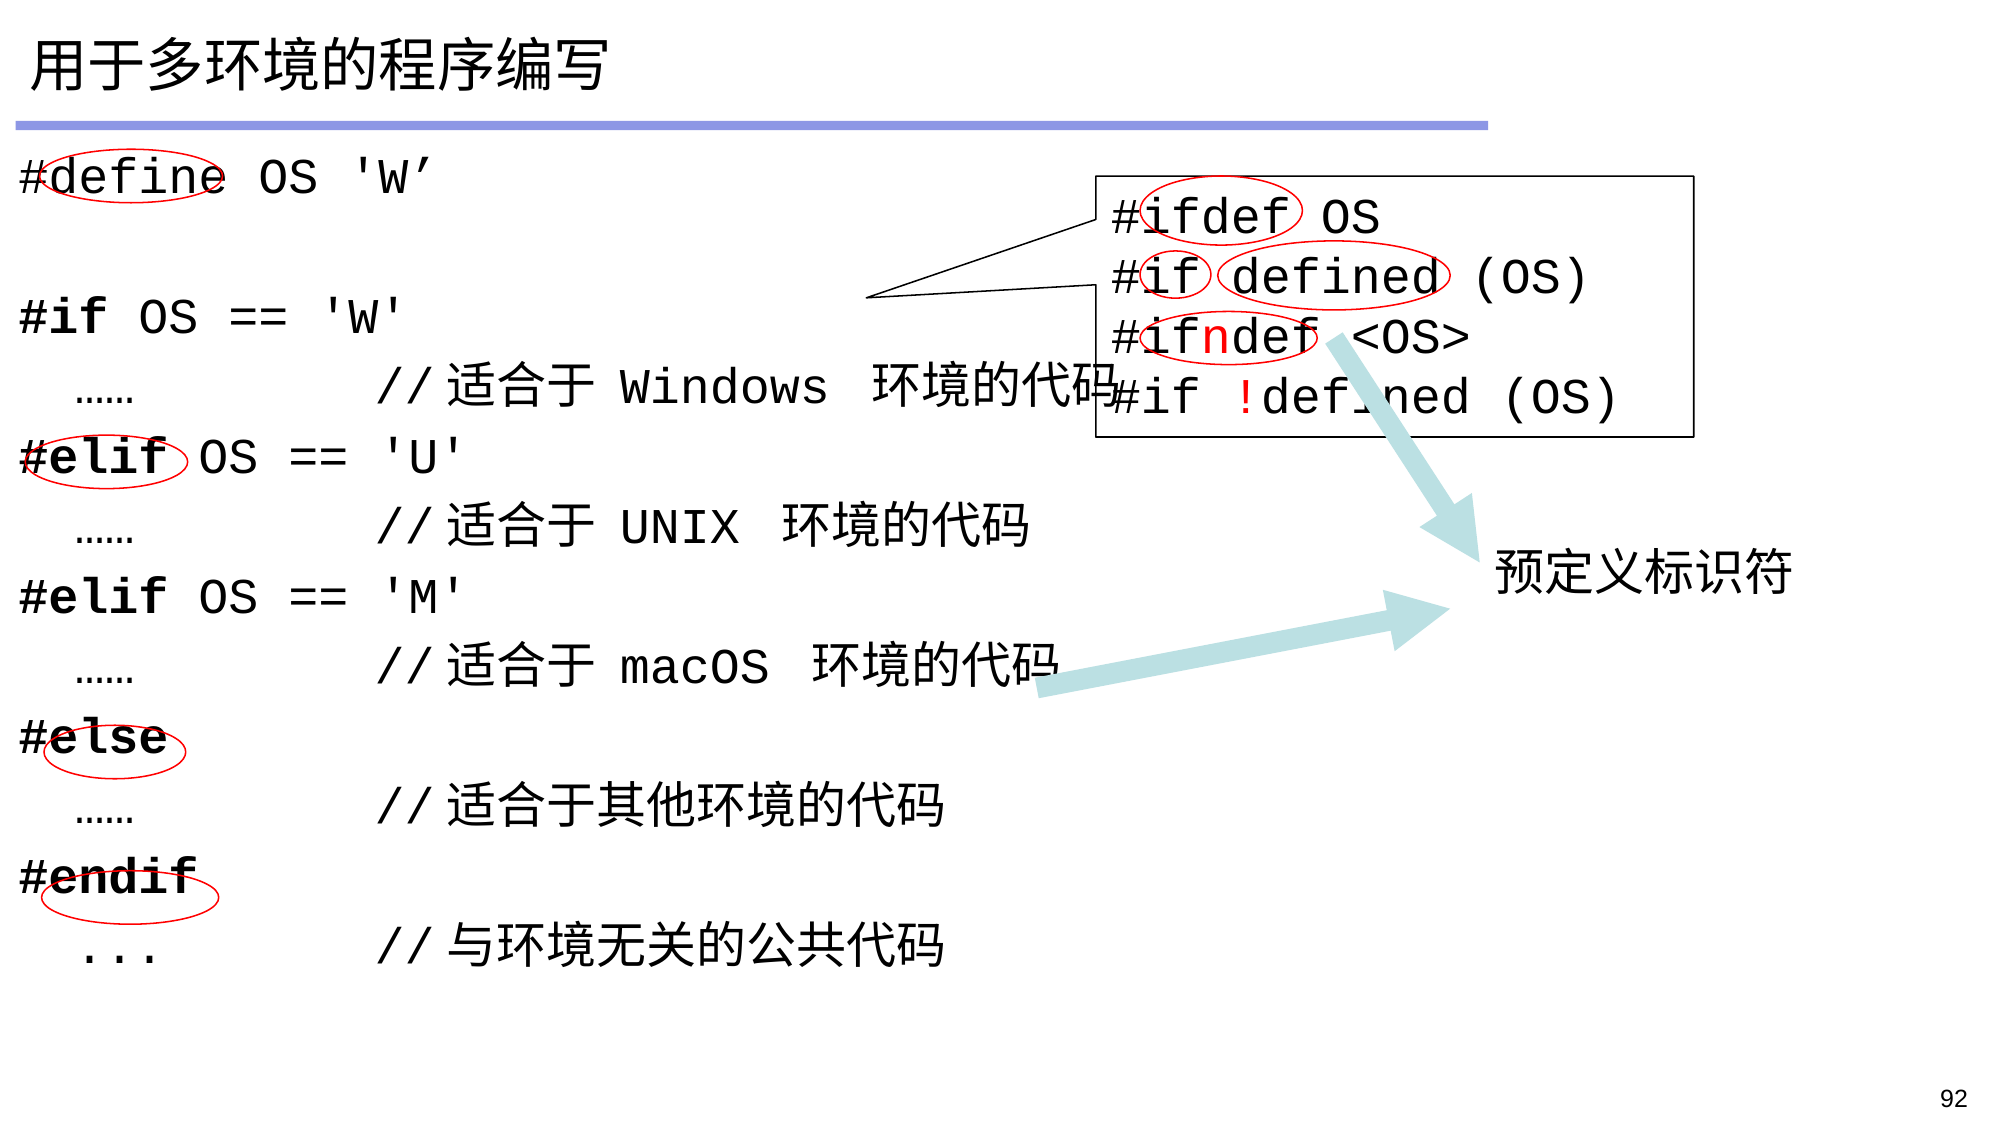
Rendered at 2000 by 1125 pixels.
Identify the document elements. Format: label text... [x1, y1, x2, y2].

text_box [1454, 175, 1835, 609]
list #define OS 'W’ #if OS == 'W' …… //适合于 Windows 环境的代码 #elif OS == 'U' …… //适合于 UNIX 环境的代码 #elif OS == 'M' …… //适合于 macOS 环境的代码 #else …… //适合于其他环境的代码 #endif ... //与环境无关的公共代码 [15, 141, 1984, 1118]
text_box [24, 149, 1451, 925]
text_box 92 [1786, 1074, 1983, 1113]
title 用于多环境的程序编写 [14, 12, 1982, 114]
